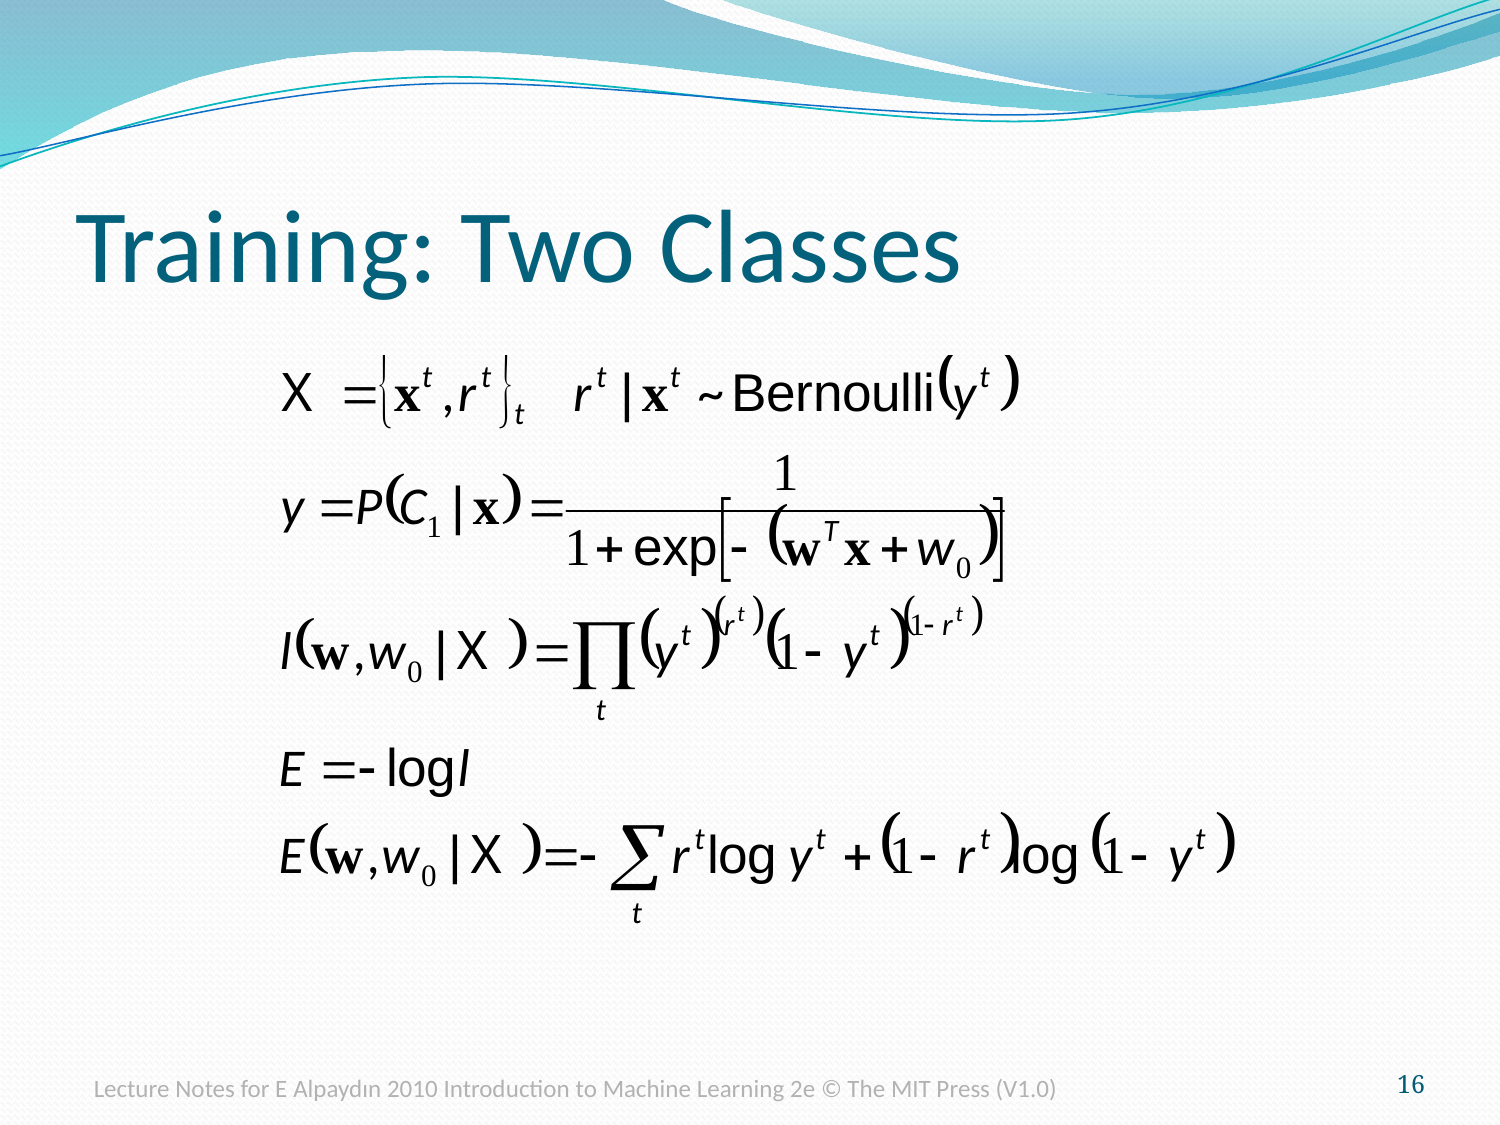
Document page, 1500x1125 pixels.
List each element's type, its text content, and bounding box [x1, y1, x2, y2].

title Training: Two Classes [75, 115, 1425, 303]
slide_number 16 [1299, 1042, 1425, 1103]
footer Lecture Notes for E Alpaydın 2010 Introduction to Machine Learning 2e © The MIT Press (V1.0) [93, 1042, 1254, 1103]
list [272, 355, 1236, 935]
